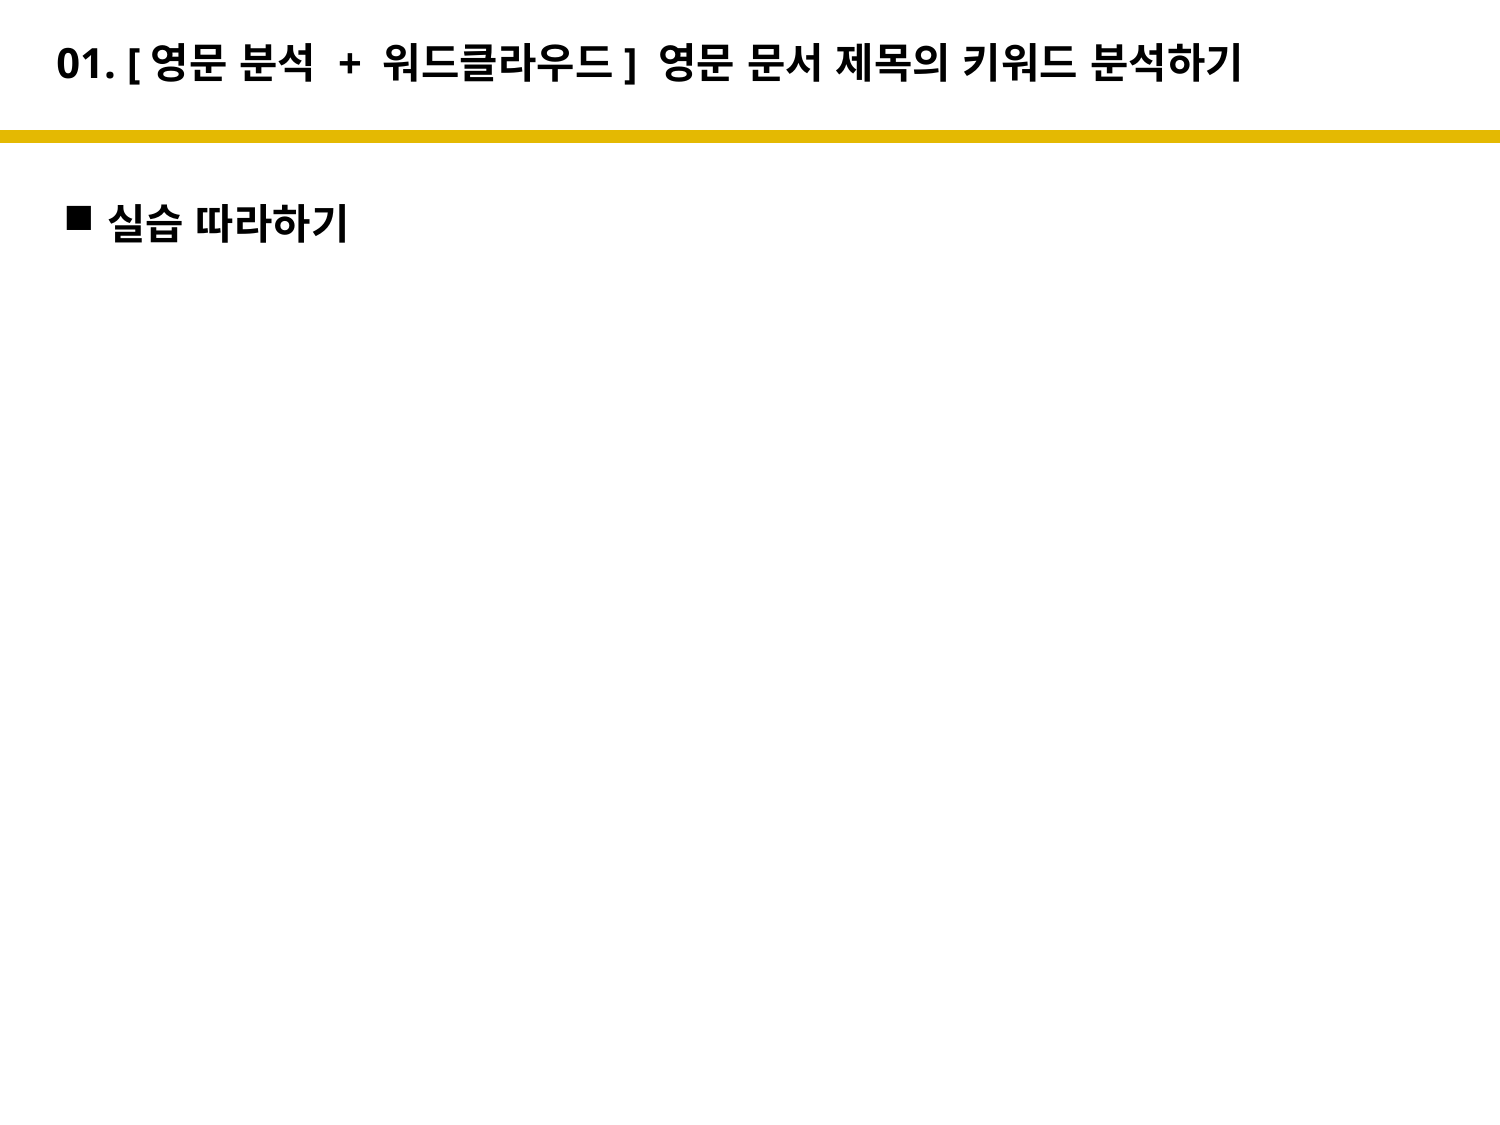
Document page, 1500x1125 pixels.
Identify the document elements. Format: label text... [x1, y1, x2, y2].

list 실습 따라하기 [48, 165, 1467, 1064]
title 01. [영문 분석 + 워드클라우드] 영문 문서 제목의 키워드 분석하기 [41, 17, 1459, 107]
